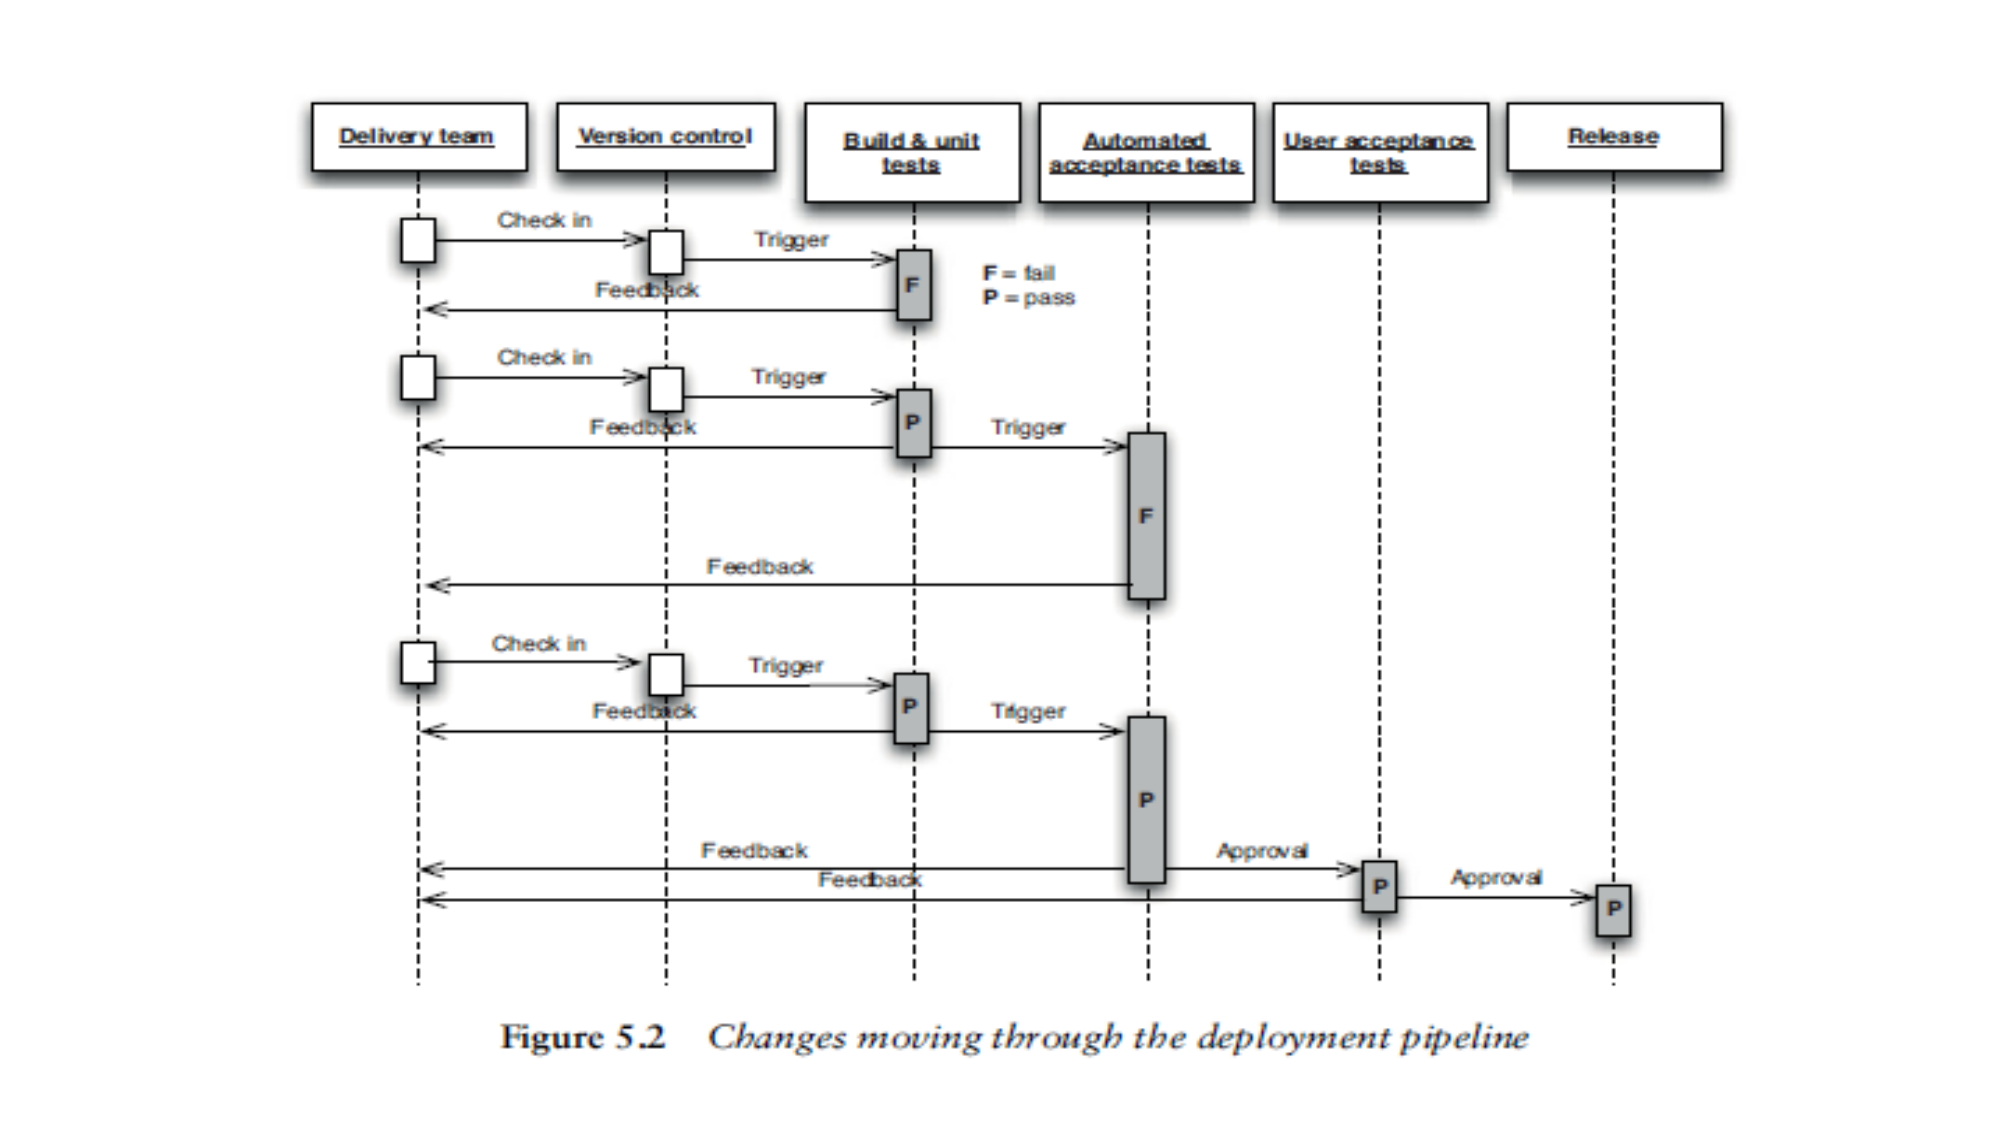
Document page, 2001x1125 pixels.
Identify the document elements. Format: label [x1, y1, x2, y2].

picture [259, 62, 1769, 1077]
